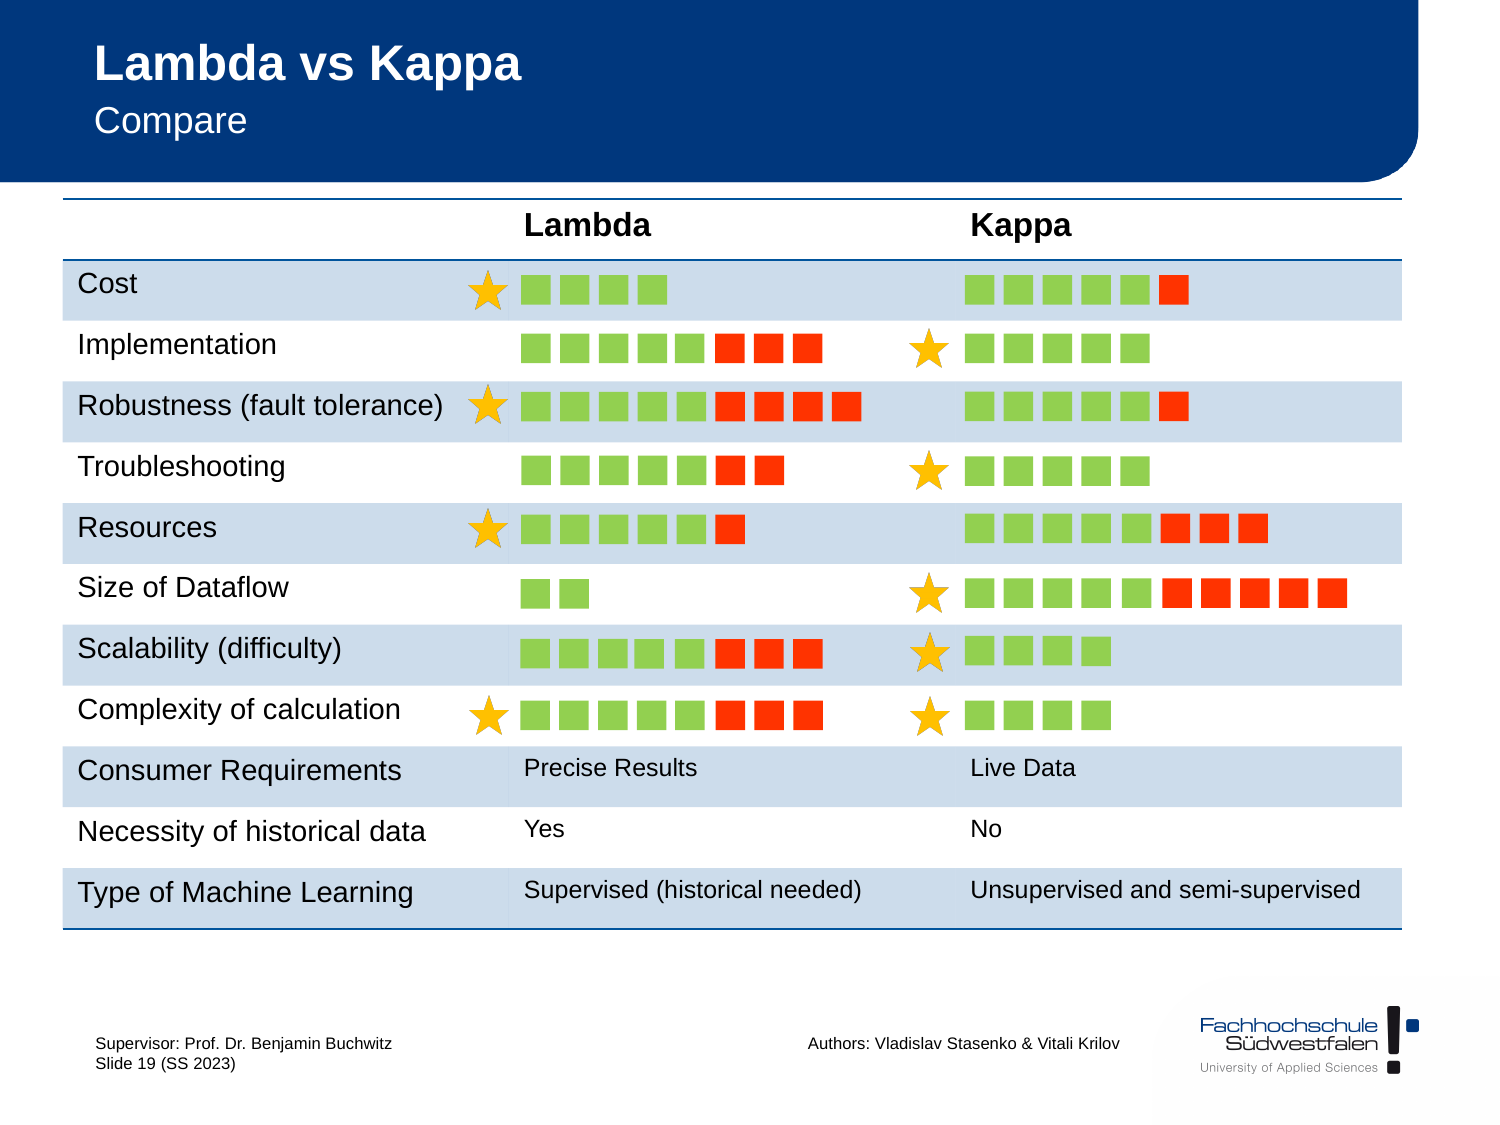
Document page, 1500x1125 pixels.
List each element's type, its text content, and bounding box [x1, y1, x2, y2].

picture [0, 0, 1419, 183]
text_box [518, 698, 552, 732]
text_box [752, 453, 786, 487]
table_cell Necessity of historical data [63, 807, 509, 868]
text_box [519, 513, 553, 546]
text_box [1040, 331, 1074, 365]
text_box [963, 576, 996, 610]
text_box [519, 453, 553, 487]
text_box [596, 637, 630, 671]
table_cell [509, 321, 955, 381]
text_box [597, 390, 630, 424]
text_box [636, 453, 670, 487]
text_box [1118, 390, 1152, 423]
picture [904, 568, 953, 617]
picture [905, 446, 954, 495]
text_box [714, 453, 747, 487]
text_box [558, 331, 592, 365]
text_box [636, 273, 669, 307]
text_box [1002, 454, 1035, 488]
text_box [791, 637, 825, 671]
text_box [1120, 576, 1153, 610]
table_header [63, 200, 509, 259]
text_box [1079, 454, 1113, 488]
text_box [752, 698, 786, 732]
table_cell Live Data [955, 746, 1402, 807]
text_box [963, 512, 996, 545]
table_cell Yes [509, 807, 955, 868]
text_box [557, 698, 591, 732]
picture [906, 691, 954, 740]
text_box [519, 331, 553, 365]
picture [905, 324, 953, 373]
text_box [1118, 273, 1152, 307]
text_box [1002, 634, 1035, 667]
table_cell Precise Results [509, 746, 955, 807]
table_cell Robustness (fault tolerance) [63, 381, 509, 442]
text_box [1236, 512, 1270, 545]
text_box [1079, 635, 1113, 668]
text_box [636, 513, 669, 546]
table_cell Scalability (difficulty) [63, 625, 509, 686]
text_box [558, 273, 592, 307]
text_box [963, 698, 996, 732]
text_box [636, 390, 669, 424]
text_box [558, 513, 592, 546]
text_box [1157, 390, 1191, 423]
text_box [674, 513, 708, 546]
table_cell [509, 625, 955, 686]
text_box [1199, 576, 1233, 610]
table_cell Troubleshooting [63, 442, 509, 503]
picture [464, 504, 513, 553]
text_box [1002, 512, 1035, 545]
table_cell Consumer Requirements [63, 746, 509, 807]
table_cell [955, 321, 1402, 381]
table_cell [955, 625, 1402, 686]
text_box [597, 453, 631, 487]
table_cell [509, 442, 955, 503]
table_cell [955, 503, 1402, 564]
text_box [1079, 576, 1113, 610]
text_box [673, 698, 707, 732]
text_box [558, 390, 592, 424]
text_box [674, 390, 708, 424]
text_box [1120, 512, 1153, 545]
picture [906, 628, 954, 677]
text_box [557, 577, 591, 611]
text_box [963, 454, 996, 488]
table_header Lambda [509, 200, 955, 259]
text_box [635, 698, 668, 732]
text_box [1040, 698, 1074, 732]
text_box [675, 453, 708, 487]
text_box [714, 698, 747, 732]
table_cell Supervised (historical needed) [509, 868, 955, 928]
text_box [1238, 576, 1272, 610]
text_box [518, 637, 552, 671]
picture [1152, 976, 1500, 1125]
text_box [963, 331, 996, 365]
text_box [597, 273, 630, 307]
text_box [752, 331, 786, 365]
text_box [632, 637, 666, 671]
table_cell [509, 686, 955, 746]
text_box [1040, 512, 1074, 545]
table_cell [955, 564, 1402, 625]
picture [464, 691, 513, 740]
text_box [713, 513, 747, 546]
table_cell Resources [63, 503, 509, 564]
text_box [791, 331, 824, 365]
text_box [518, 577, 552, 611]
text_box [963, 390, 996, 423]
text_box [519, 273, 553, 307]
text_box [963, 634, 996, 667]
text_box [713, 331, 747, 365]
text_box [752, 637, 786, 671]
text_box [791, 390, 825, 424]
text_box [713, 637, 747, 671]
text_box [557, 637, 591, 671]
text_box [673, 637, 707, 671]
title Lambda vs Kappa [93, 30, 1417, 91]
table_cell [955, 686, 1402, 746]
text_box [1040, 454, 1074, 488]
text_box [1118, 331, 1152, 365]
text_box [1002, 390, 1035, 423]
text_box [1002, 331, 1035, 365]
text_box [791, 698, 825, 732]
table_cell Complexity of calculation [63, 686, 509, 746]
text_box [1040, 273, 1074, 307]
table_cell [509, 381, 955, 442]
text_box [1160, 576, 1194, 610]
text_box [597, 331, 630, 365]
table_cell [509, 503, 955, 564]
table_cell No [955, 807, 1402, 868]
table_cell Unsupervised and semi-supervised [955, 868, 1402, 928]
table_cell [955, 261, 1402, 321]
text_box [1277, 576, 1310, 610]
text_box [1040, 576, 1074, 610]
text_box [1079, 390, 1113, 423]
text_box [963, 273, 996, 307]
text_box [1079, 698, 1113, 732]
text_box [713, 390, 747, 424]
text_box [596, 698, 630, 732]
text_box [1316, 576, 1349, 610]
text_box [1002, 698, 1035, 732]
text_box [752, 390, 786, 424]
text_box [1197, 512, 1231, 545]
table_cell Size of Dataflow [63, 564, 509, 625]
table_header Kappa [955, 200, 1402, 259]
text_box [1079, 331, 1113, 365]
text_box [597, 513, 630, 546]
text_box [1079, 512, 1113, 545]
table_cell [509, 564, 955, 625]
text_box [1118, 454, 1152, 488]
picture [464, 380, 513, 429]
text_box [1040, 634, 1074, 667]
text_box [1002, 273, 1035, 307]
text_box [558, 453, 592, 487]
text_box [1157, 273, 1191, 307]
text_box [830, 390, 864, 424]
table_cell Type of Machine Learning [63, 868, 509, 928]
text_box [1002, 576, 1035, 610]
table_cell [955, 442, 1402, 503]
table_cell Cost [63, 261, 509, 321]
picture [464, 266, 513, 314]
text_box [1079, 273, 1113, 307]
table_cell [955, 381, 1402, 442]
table_cell Implementation [63, 321, 509, 381]
table_cell [509, 261, 955, 321]
text_box [636, 331, 669, 365]
text_box [673, 331, 707, 365]
list Compare [93, 95, 1417, 141]
text_box [519, 390, 553, 424]
text_box [1040, 390, 1074, 423]
text_box [1159, 512, 1192, 545]
